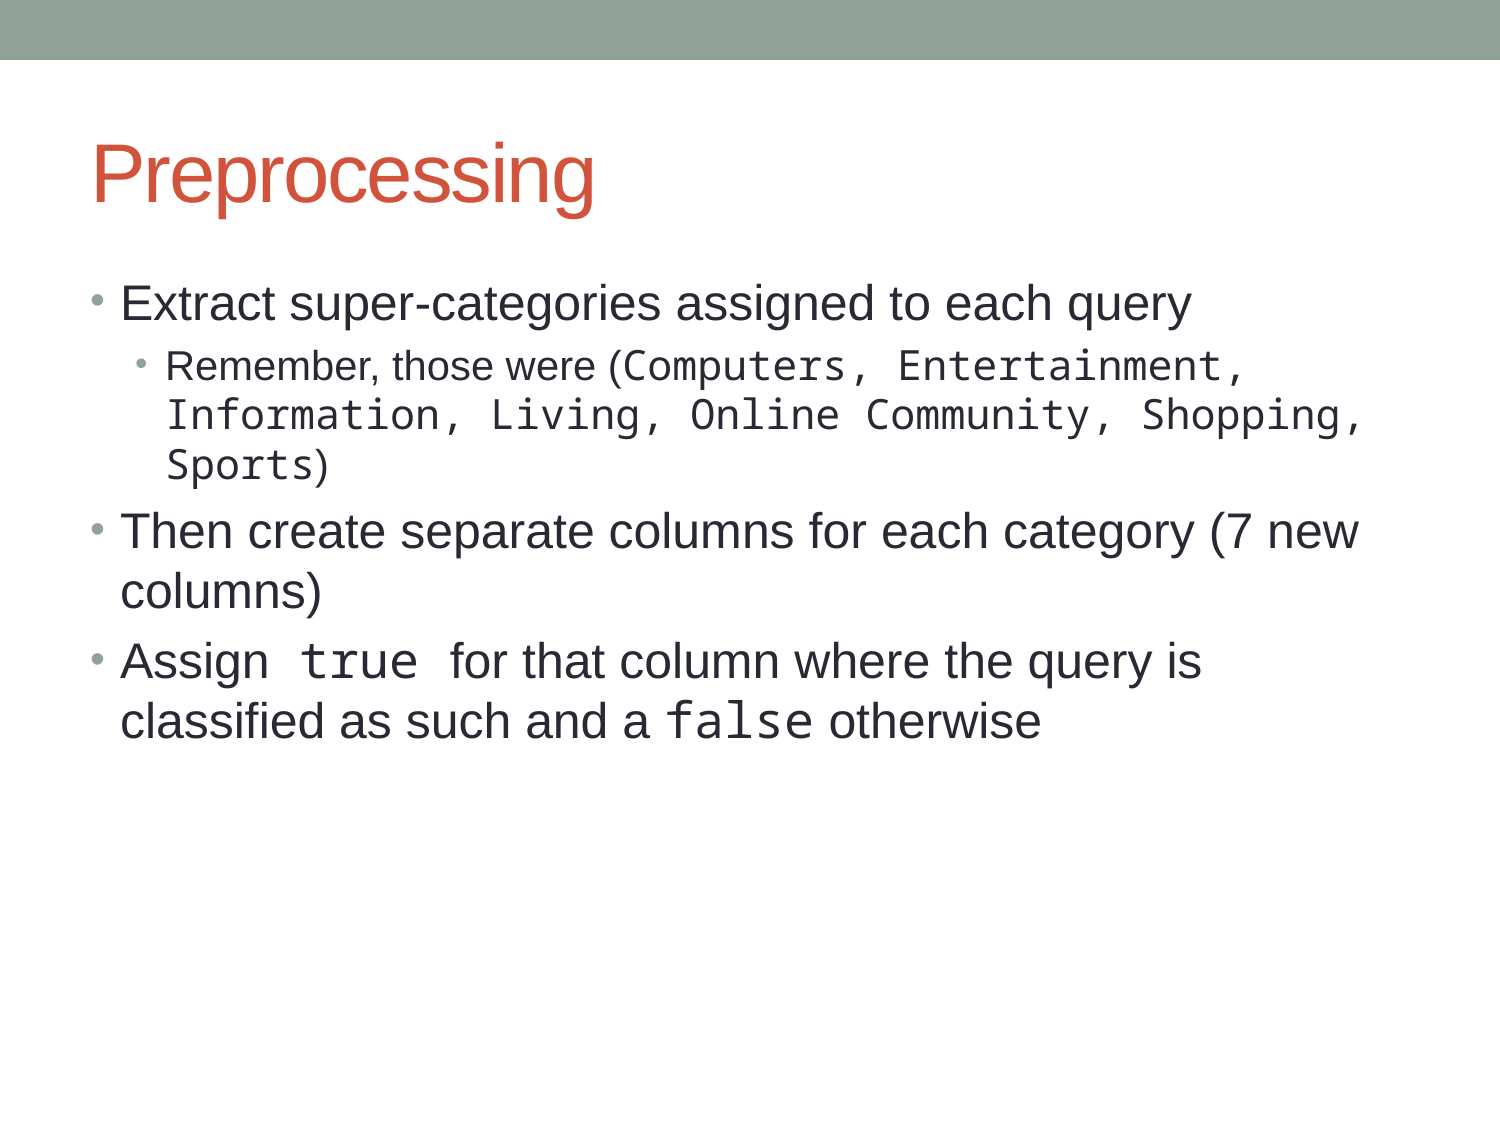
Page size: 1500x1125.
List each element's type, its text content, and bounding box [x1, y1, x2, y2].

title Preprocessing [75, 87, 1425, 250]
list Extract super-categories assigned to each query Remember, those were (Computers, Entertainment, Information, Living, Online Community, Shopping, Sports) Then create separate columns for each category (7 new columns) Assign true for that column where the query is classified as such and a false otherwise [75, 262, 1425, 1063]
